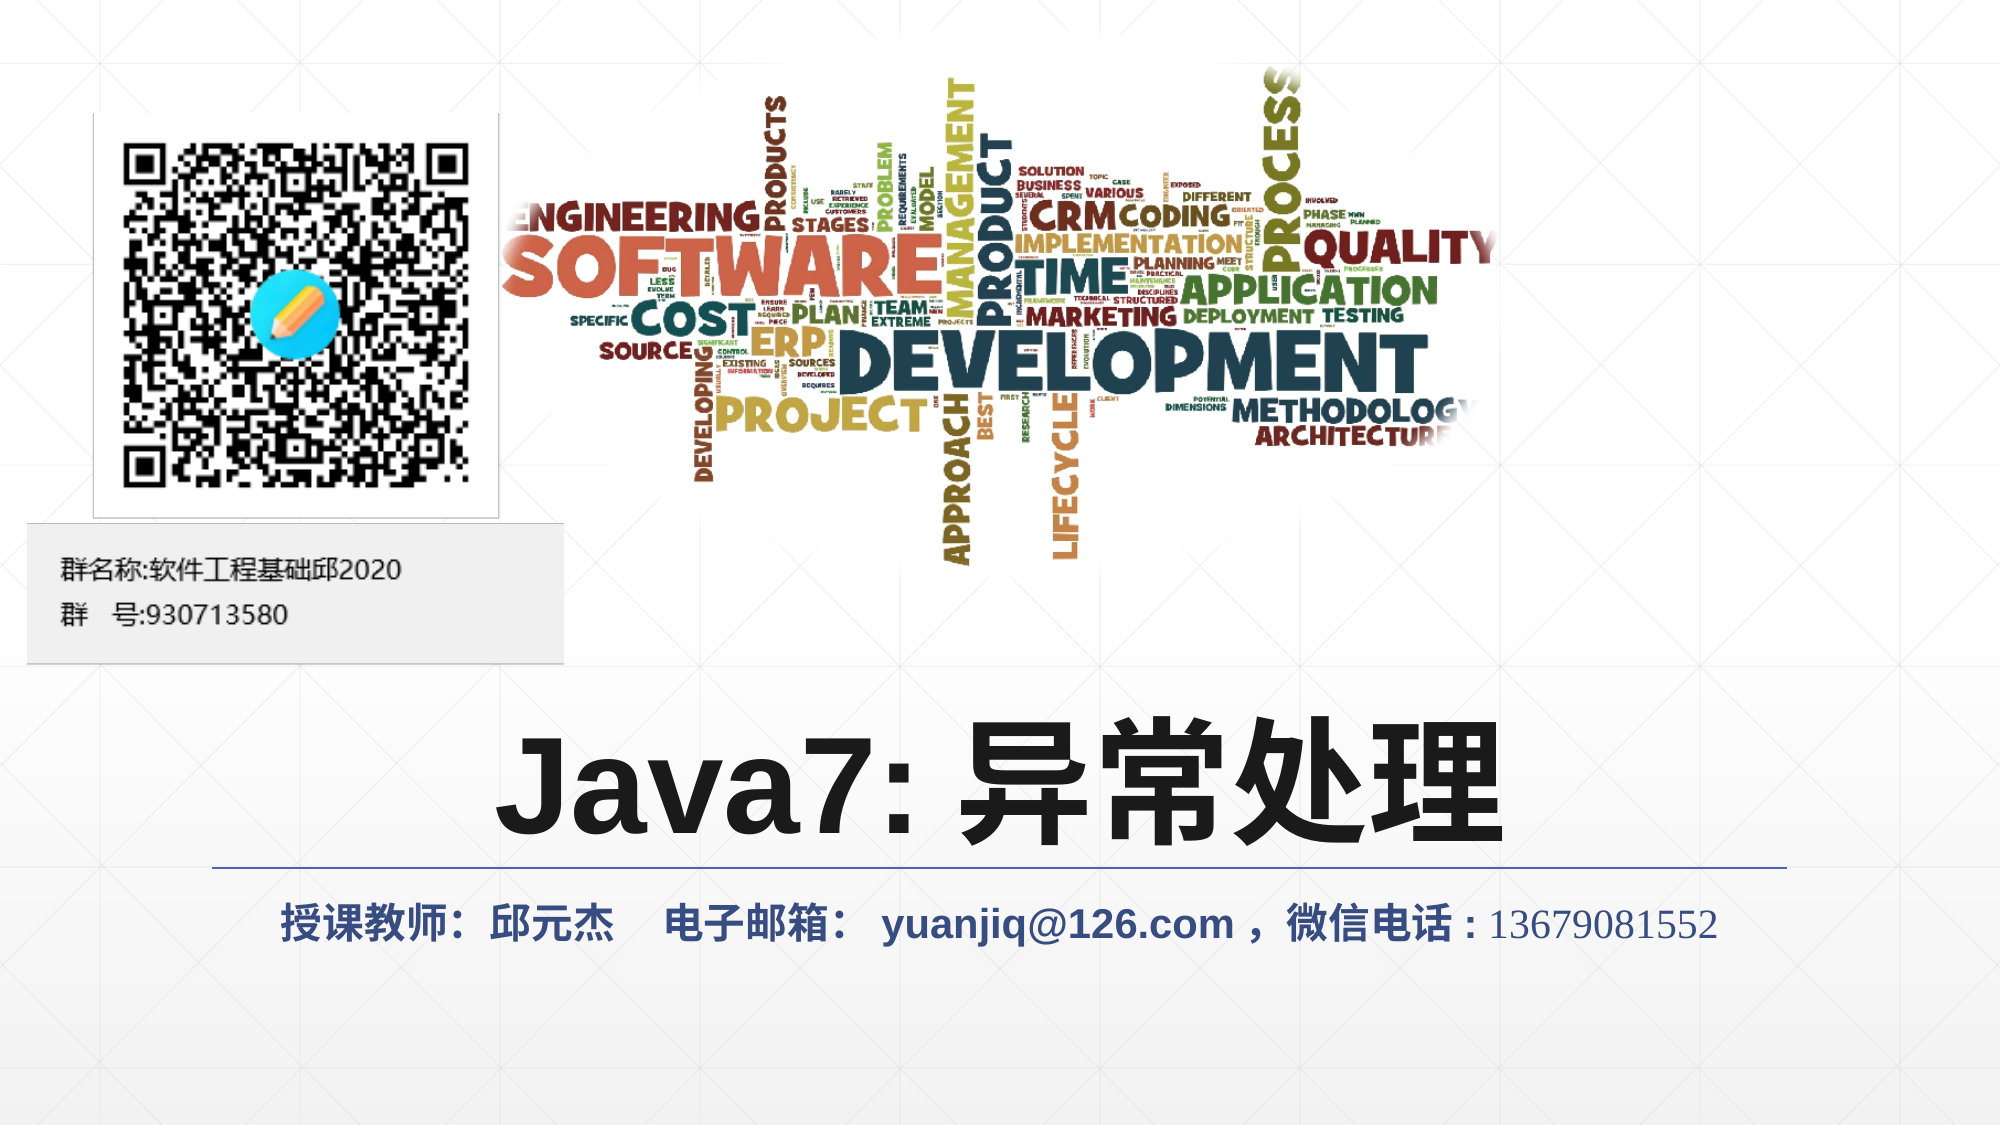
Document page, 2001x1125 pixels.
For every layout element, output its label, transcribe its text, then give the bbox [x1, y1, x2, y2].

title Java7:异常处理 [212, 562, 1788, 869]
picture [27, 38, 1490, 677]
subtitle 授课教师：邱元杰 电子邮箱：yuanjiq@126.com，微信电话: 13679081552 [212, 899, 1788, 975]
